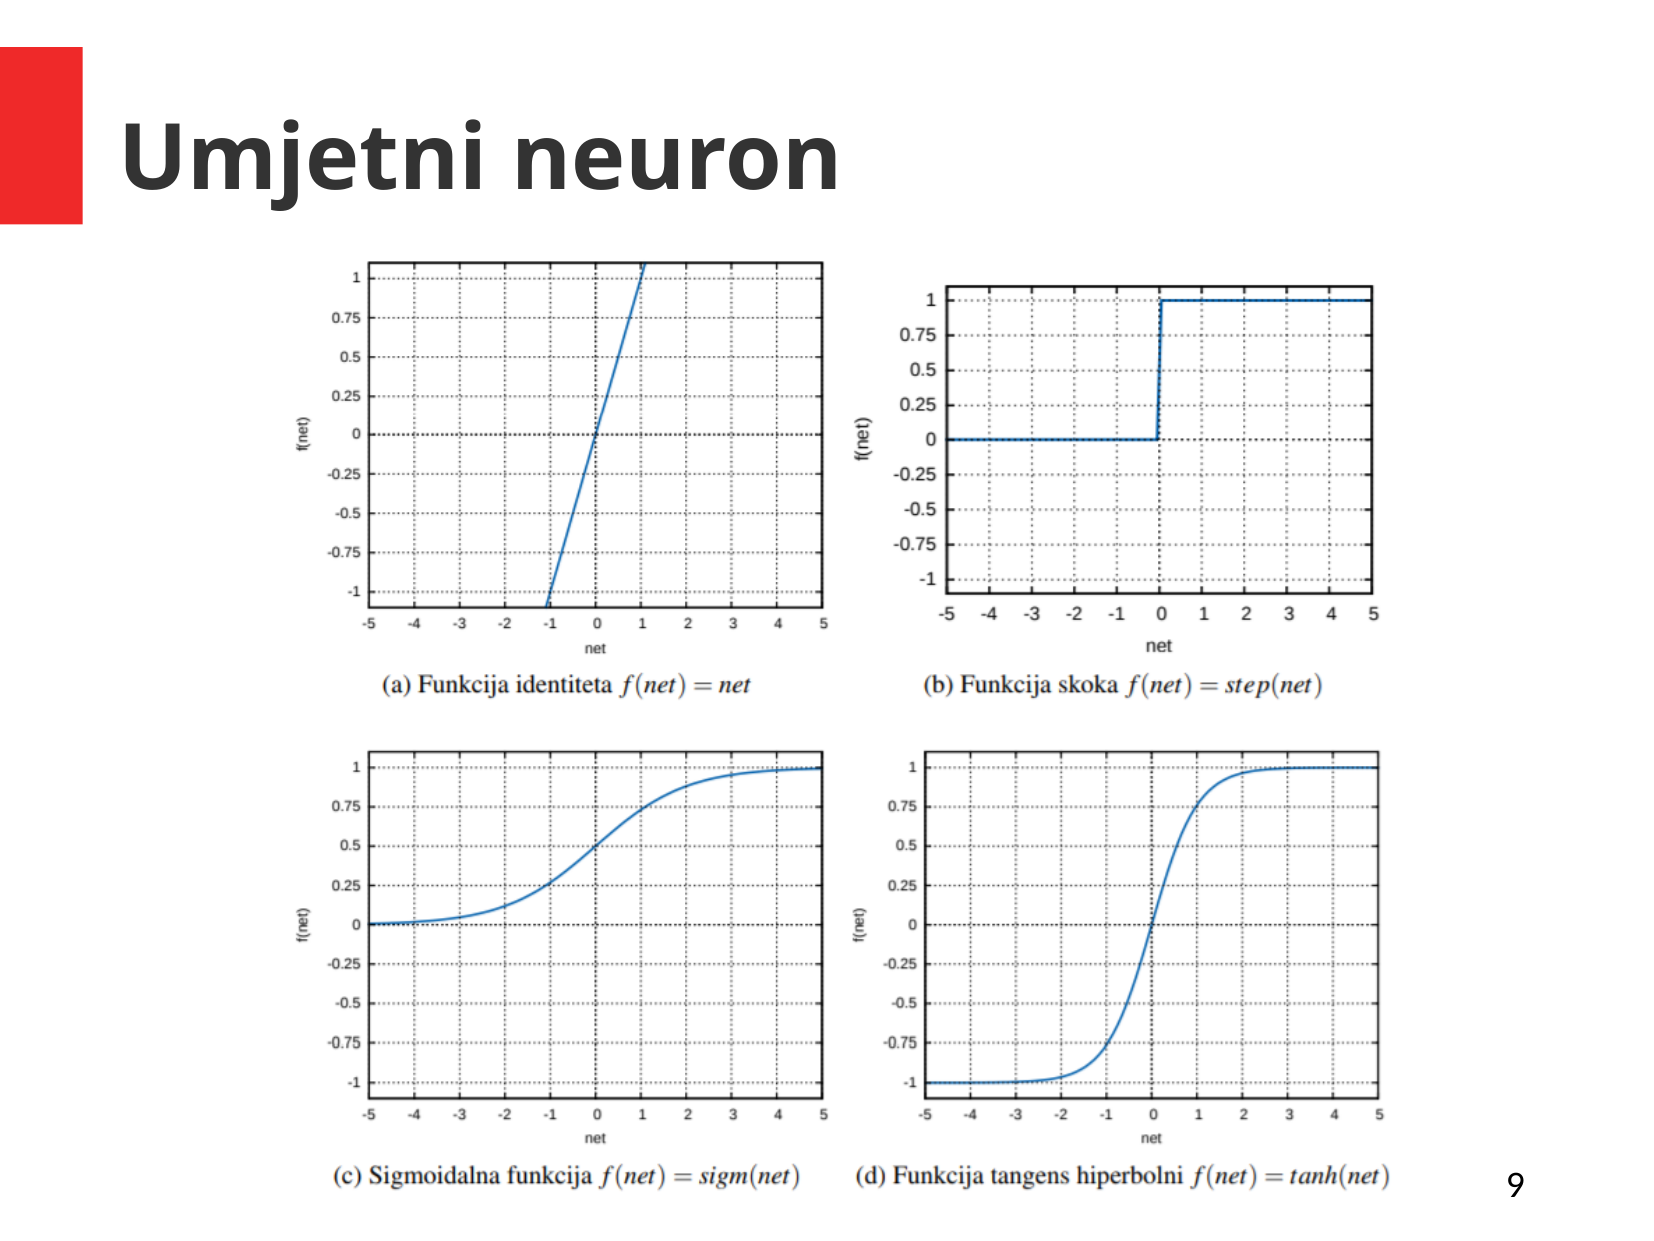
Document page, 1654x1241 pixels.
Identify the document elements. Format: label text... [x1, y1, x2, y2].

title Umjetni neuron [118, 49, 1571, 257]
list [292, 256, 1397, 1196]
text_box 9 [1167, 1149, 1540, 1216]
